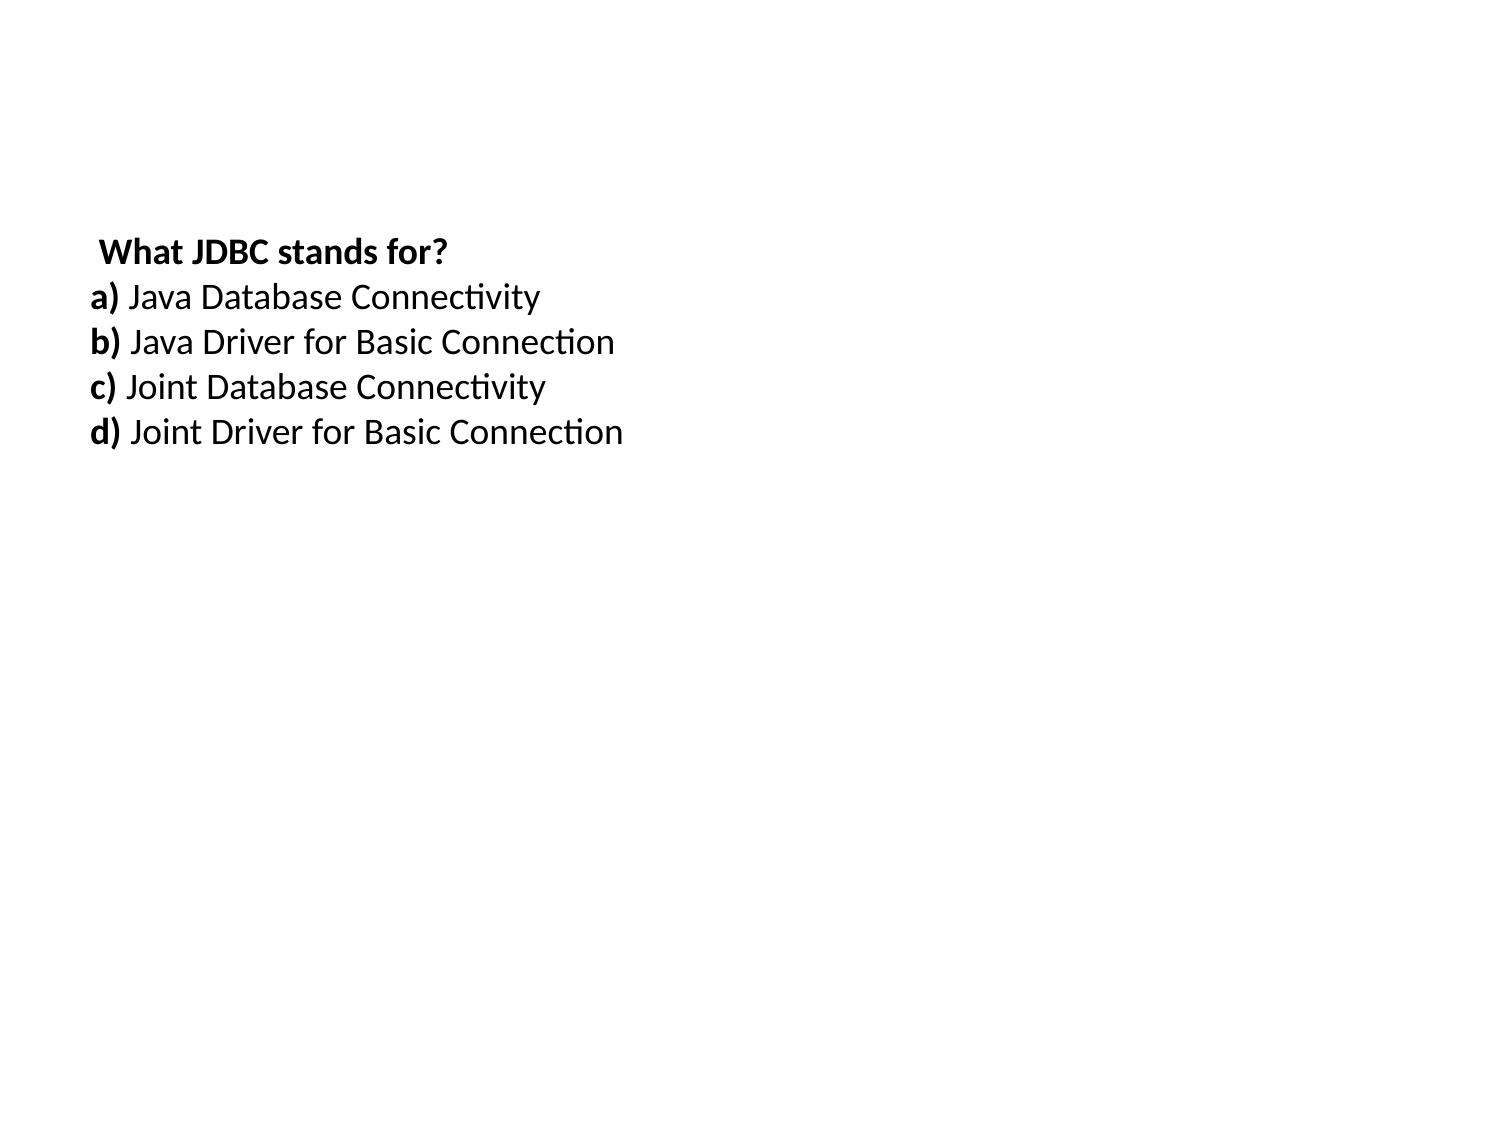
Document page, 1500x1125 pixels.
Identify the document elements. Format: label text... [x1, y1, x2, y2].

title What JDBC stands for? a) Java Database Connectivity b) Java Driver for Basic Connection c) Joint Database Connectivity d) Joint Driver for Basic Connection [75, 45, 1425, 680]
